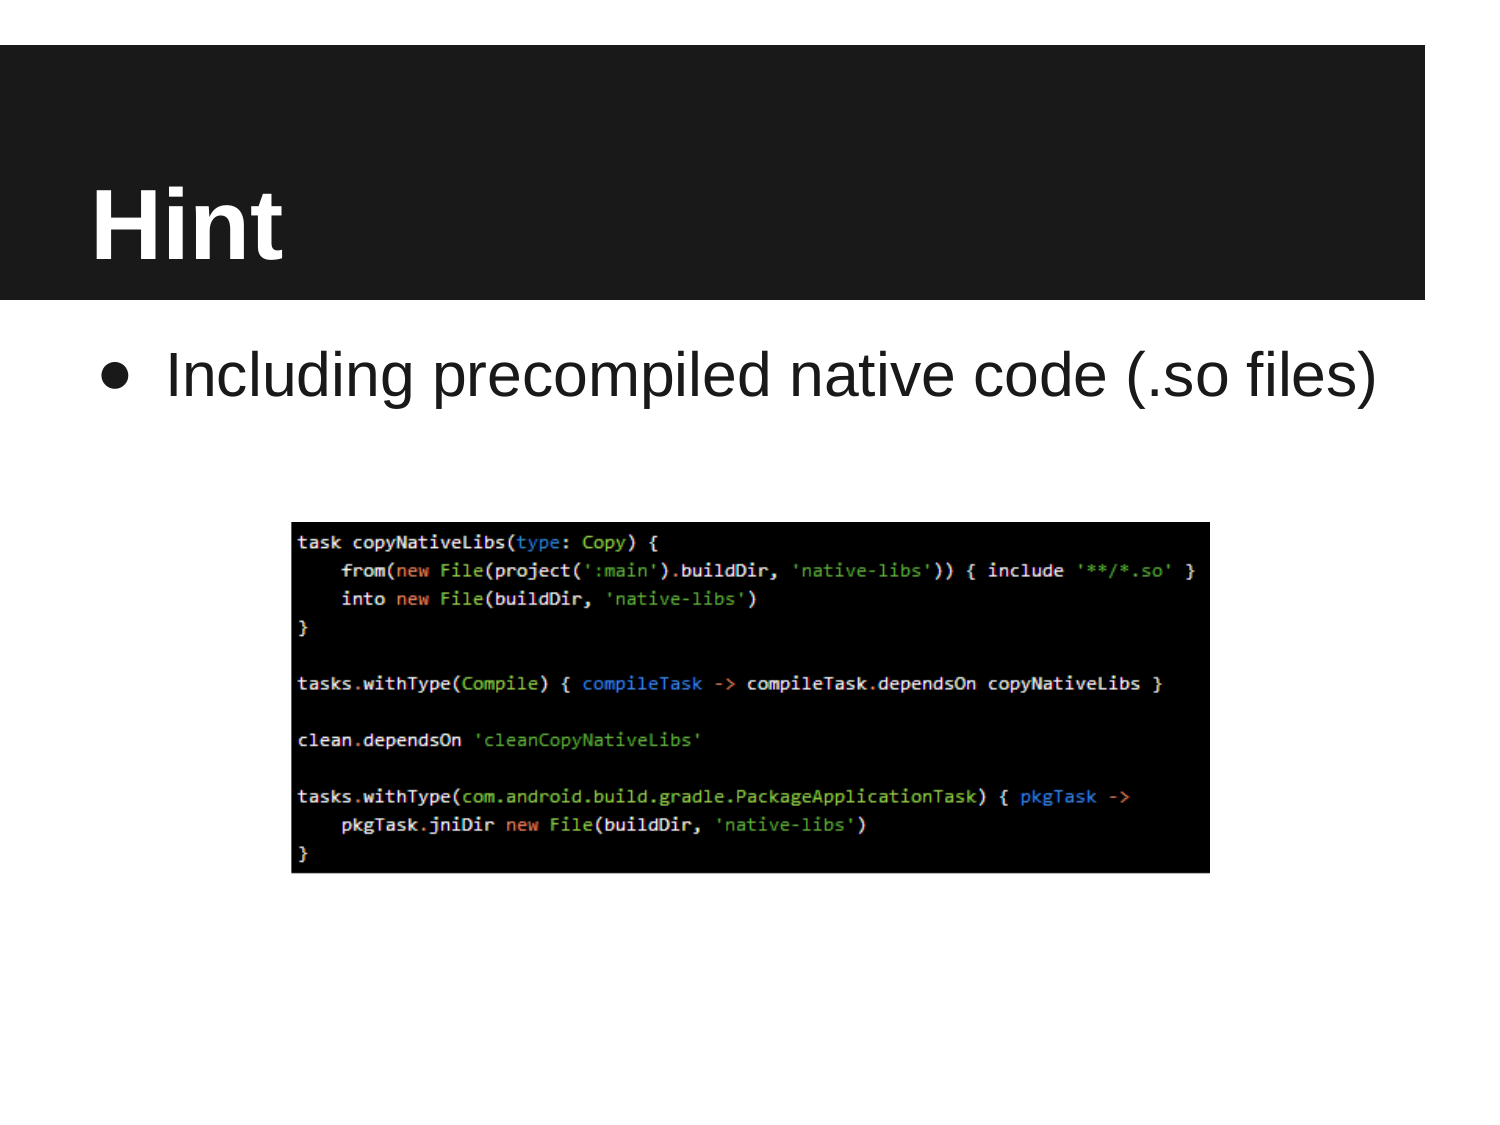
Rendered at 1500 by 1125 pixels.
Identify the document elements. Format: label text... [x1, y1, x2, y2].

list Including precompiled native code (.so files) [75, 319, 1425, 1078]
picture [290, 522, 1210, 875]
title Hint [75, 45, 1425, 295]
